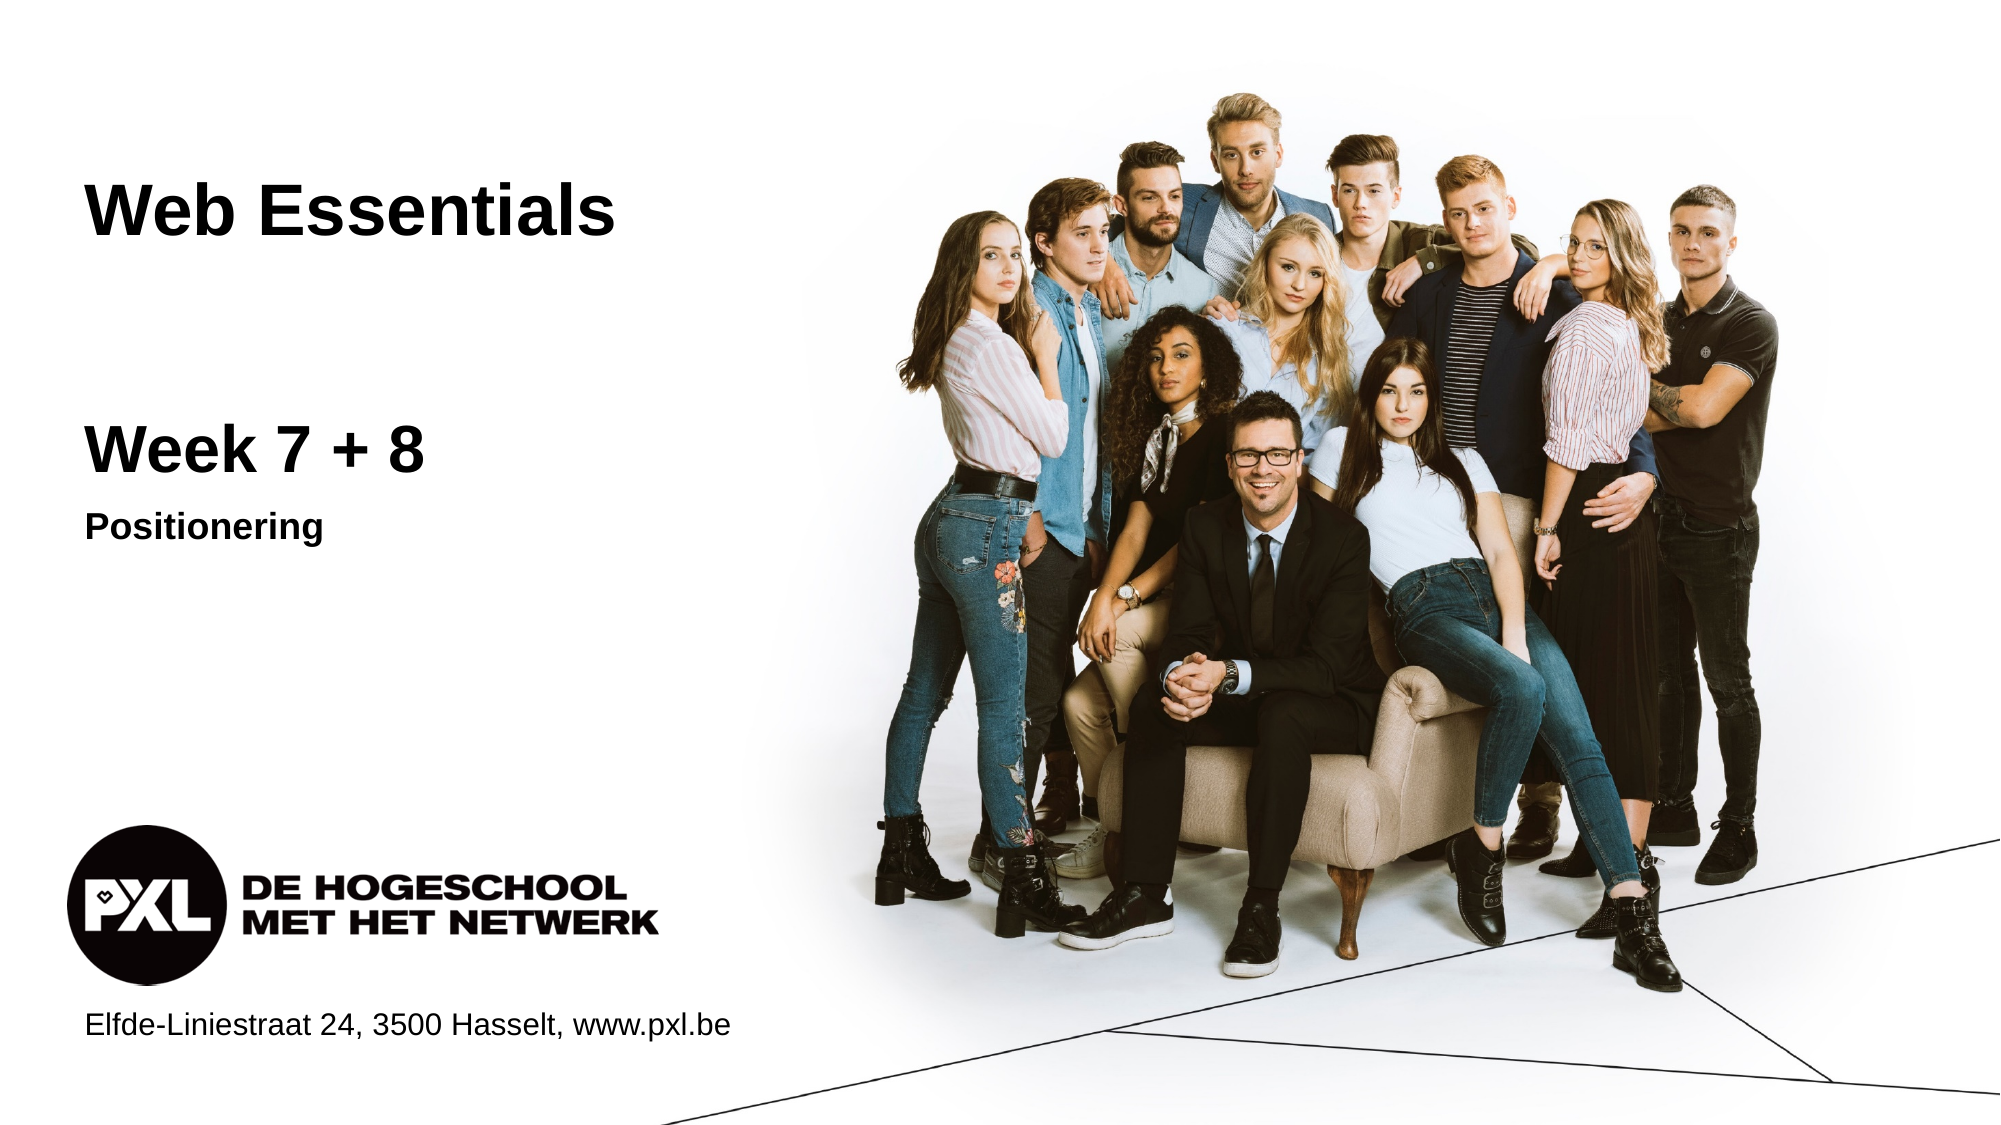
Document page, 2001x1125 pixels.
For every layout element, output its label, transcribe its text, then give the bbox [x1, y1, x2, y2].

subtitle Week 7 + 8 Positionering [84, 414, 762, 745]
picture [67, 0, 2000, 1125]
title Web Essentials [84, 172, 882, 415]
